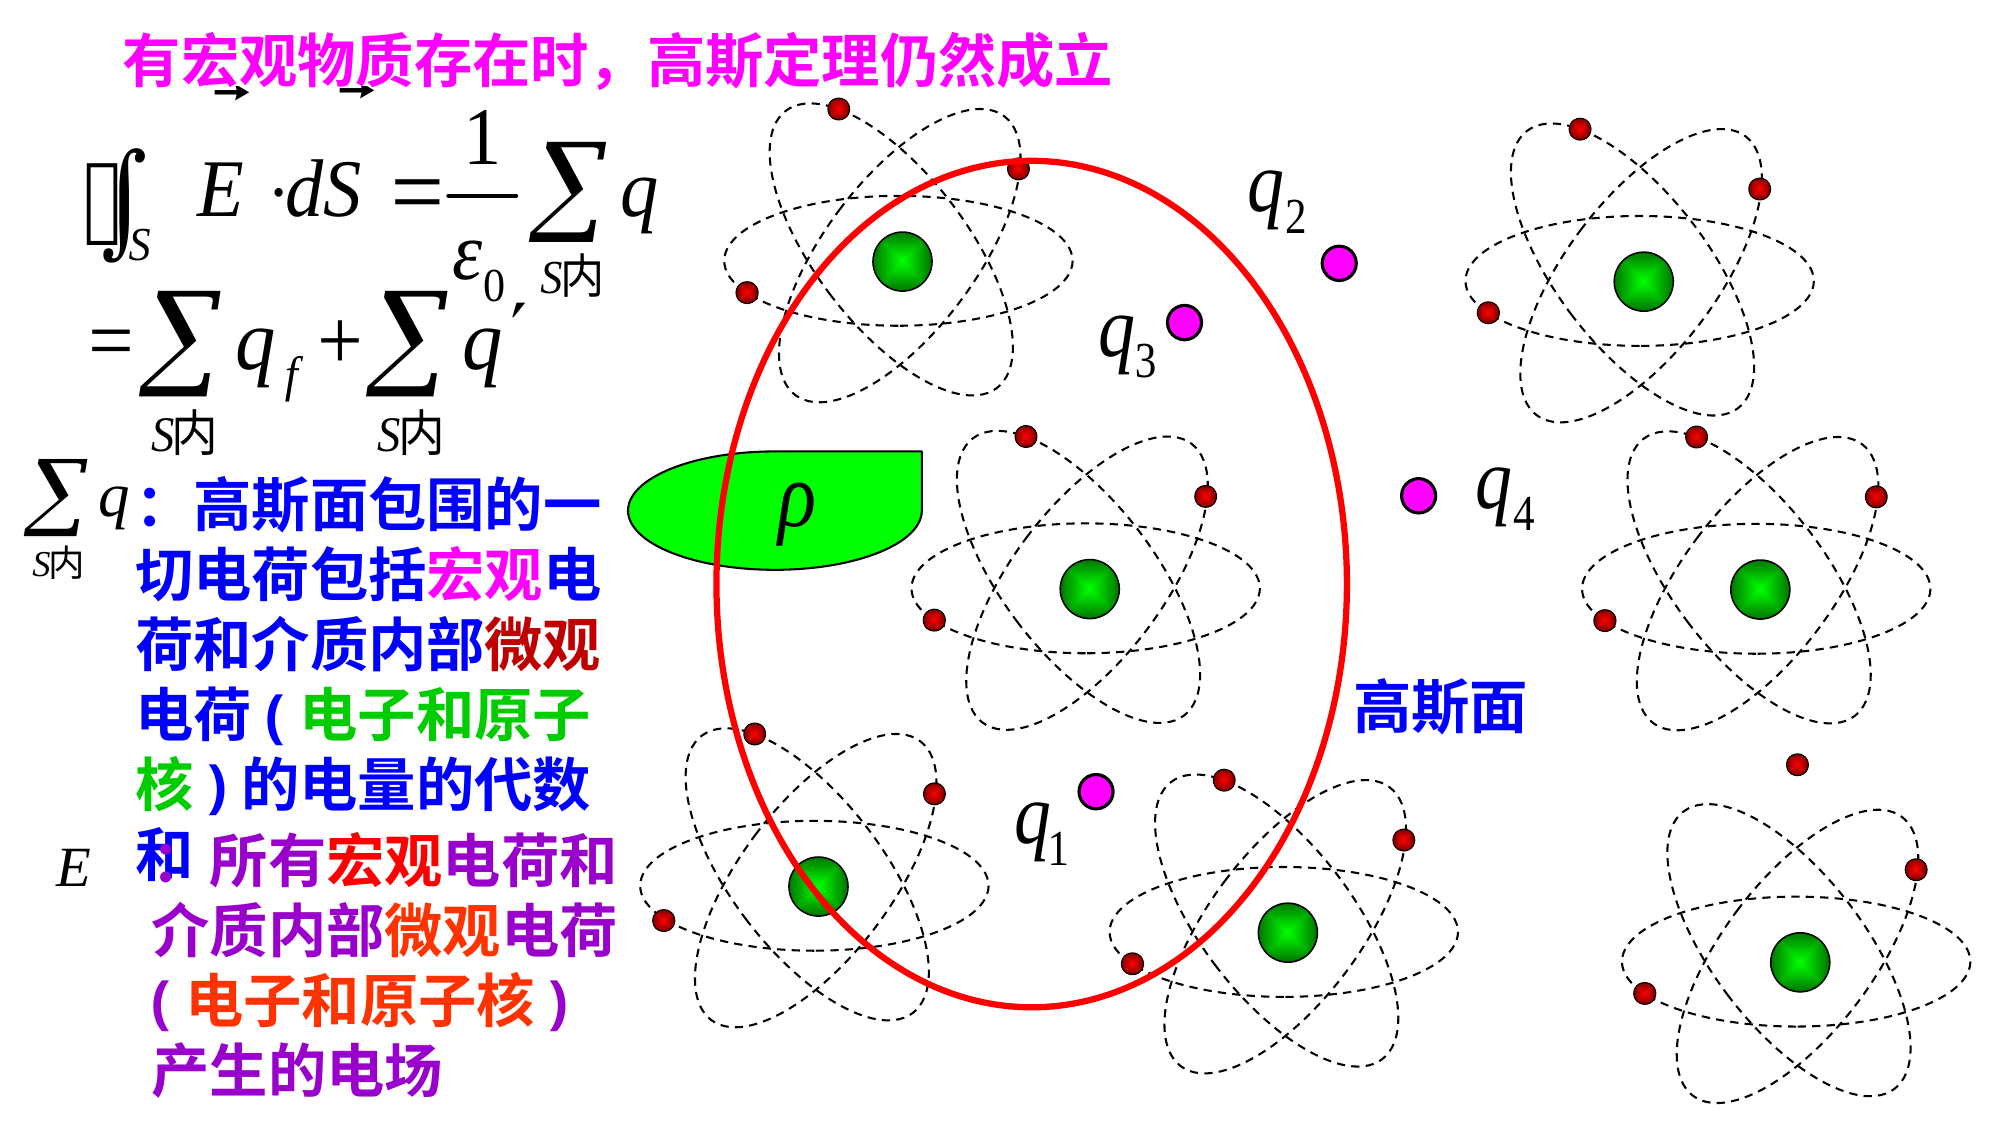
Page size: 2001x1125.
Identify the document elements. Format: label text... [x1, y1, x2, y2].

text_box [642, 822, 869, 951]
text_box [1520, 331, 1641, 423]
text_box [46, 819, 104, 896]
text_box [1164, 982, 1285, 1074]
text_box [651, 454, 731, 565]
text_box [1003, 757, 1078, 881]
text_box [13, 447, 141, 596]
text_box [759, 464, 833, 566]
text_box [1712, 640, 1871, 724]
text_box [1086, 269, 1168, 400]
text_box [1510, 123, 1689, 232]
text_box 有宏观物质存在时，高斯定理仍然成立 [108, 17, 1504, 102]
text_box [1797, 809, 1919, 911]
text_box [1786, 753, 1809, 776]
text_box [1593, 609, 1616, 632]
text_box [652, 909, 675, 932]
text_box [1748, 178, 1771, 200]
text_box [1667, 804, 1846, 912]
text_box [1676, 1012, 1798, 1104]
text_box [694, 936, 816, 1028]
text_box [1240, 983, 1399, 1067]
text_box [685, 728, 770, 837]
text_box [1905, 858, 1928, 881]
text_box [1292, 780, 1406, 881]
text_box [770, 948, 928, 1021]
text_box [1757, 437, 1879, 538]
text_box [1582, 523, 1931, 654]
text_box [78, 275, 538, 478]
text_box [1401, 478, 1436, 513]
text_box [1465, 215, 1814, 346]
text_box [899, 109, 1021, 181]
text_box [736, 281, 759, 304]
text_box 高斯面 [1338, 662, 1543, 748]
text_box [724, 195, 905, 312]
text_box [1865, 485, 1888, 508]
text_box ：高斯面包围的一切电荷包括宏观电荷和介质内部微观电荷(电子和原子核)的电量的代数和 [120, 460, 651, 896]
text_box [1267, 824, 1333, 869]
text_box [782, 311, 789, 323]
text_box [1153, 866, 1459, 997]
text_box [1621, 896, 1971, 1027]
text_box [1477, 301, 1500, 324]
text_box [1596, 332, 1755, 416]
text_box [827, 102, 850, 120]
text_box [1392, 829, 1415, 851]
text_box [70, 86, 677, 319]
text_box [1322, 246, 1357, 281]
text_box ：所有宏观电荷和介质内部微观电荷(电子和原子核) 产生的电场 [136, 816, 639, 1112]
text_box [1636, 639, 1758, 731]
text_box [769, 103, 934, 212]
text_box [1463, 421, 1551, 545]
text_box [1685, 426, 1708, 448]
text_box [716, 160, 1347, 1008]
text_box [1641, 129, 1762, 230]
text_box [1569, 118, 1592, 141]
text_box [1627, 431, 1806, 540]
text_box [1633, 982, 1656, 1005]
text_box [1752, 1013, 1911, 1097]
text_box [1010, 157, 1025, 161]
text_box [1235, 125, 1323, 249]
